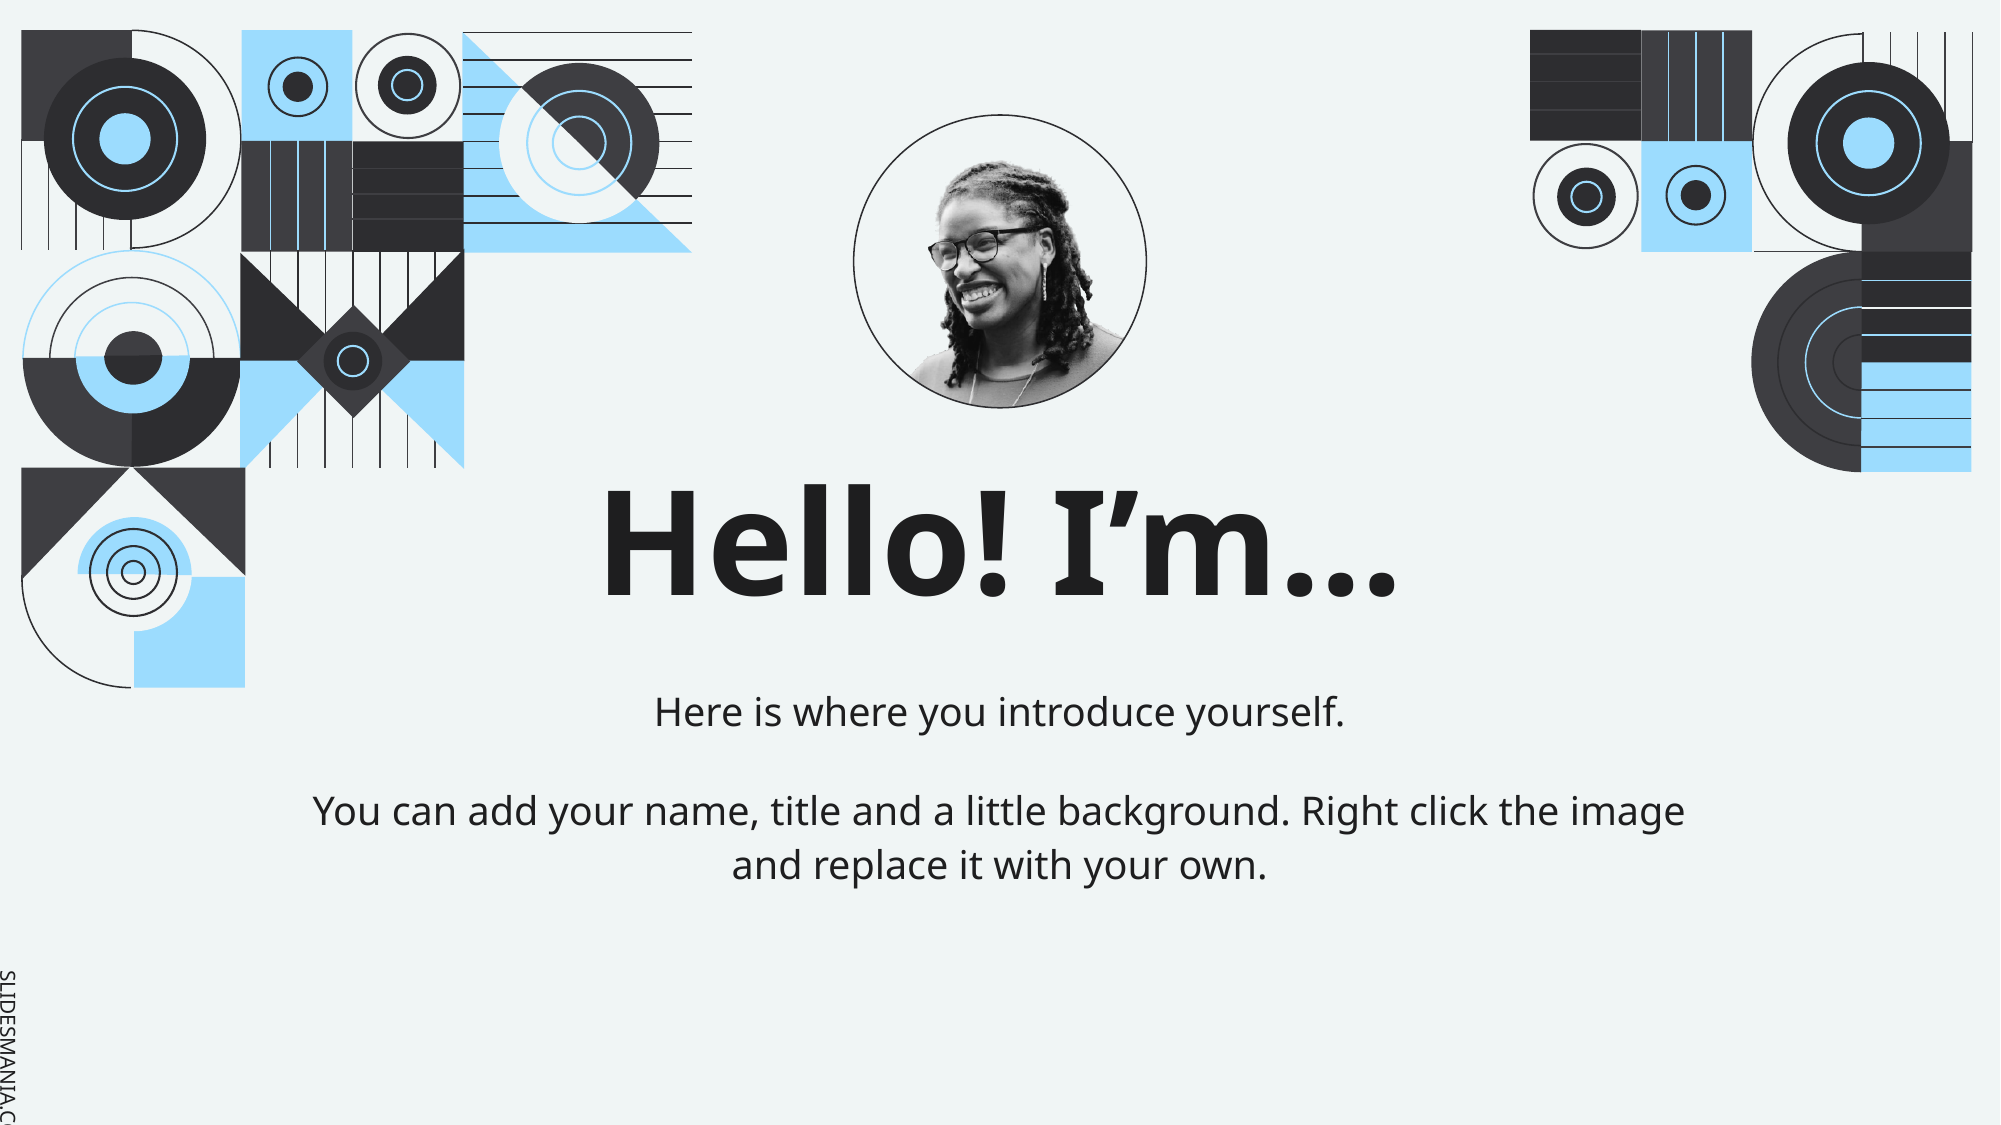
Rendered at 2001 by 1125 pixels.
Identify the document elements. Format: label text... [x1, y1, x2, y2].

list Here is where you introduce yourself. You can add your name, title and a little background. Right click the image and replace it with your own. [259, 659, 1741, 1027]
title Hello! I’m... [259, 429, 1741, 647]
picture [853, 114, 1147, 408]
